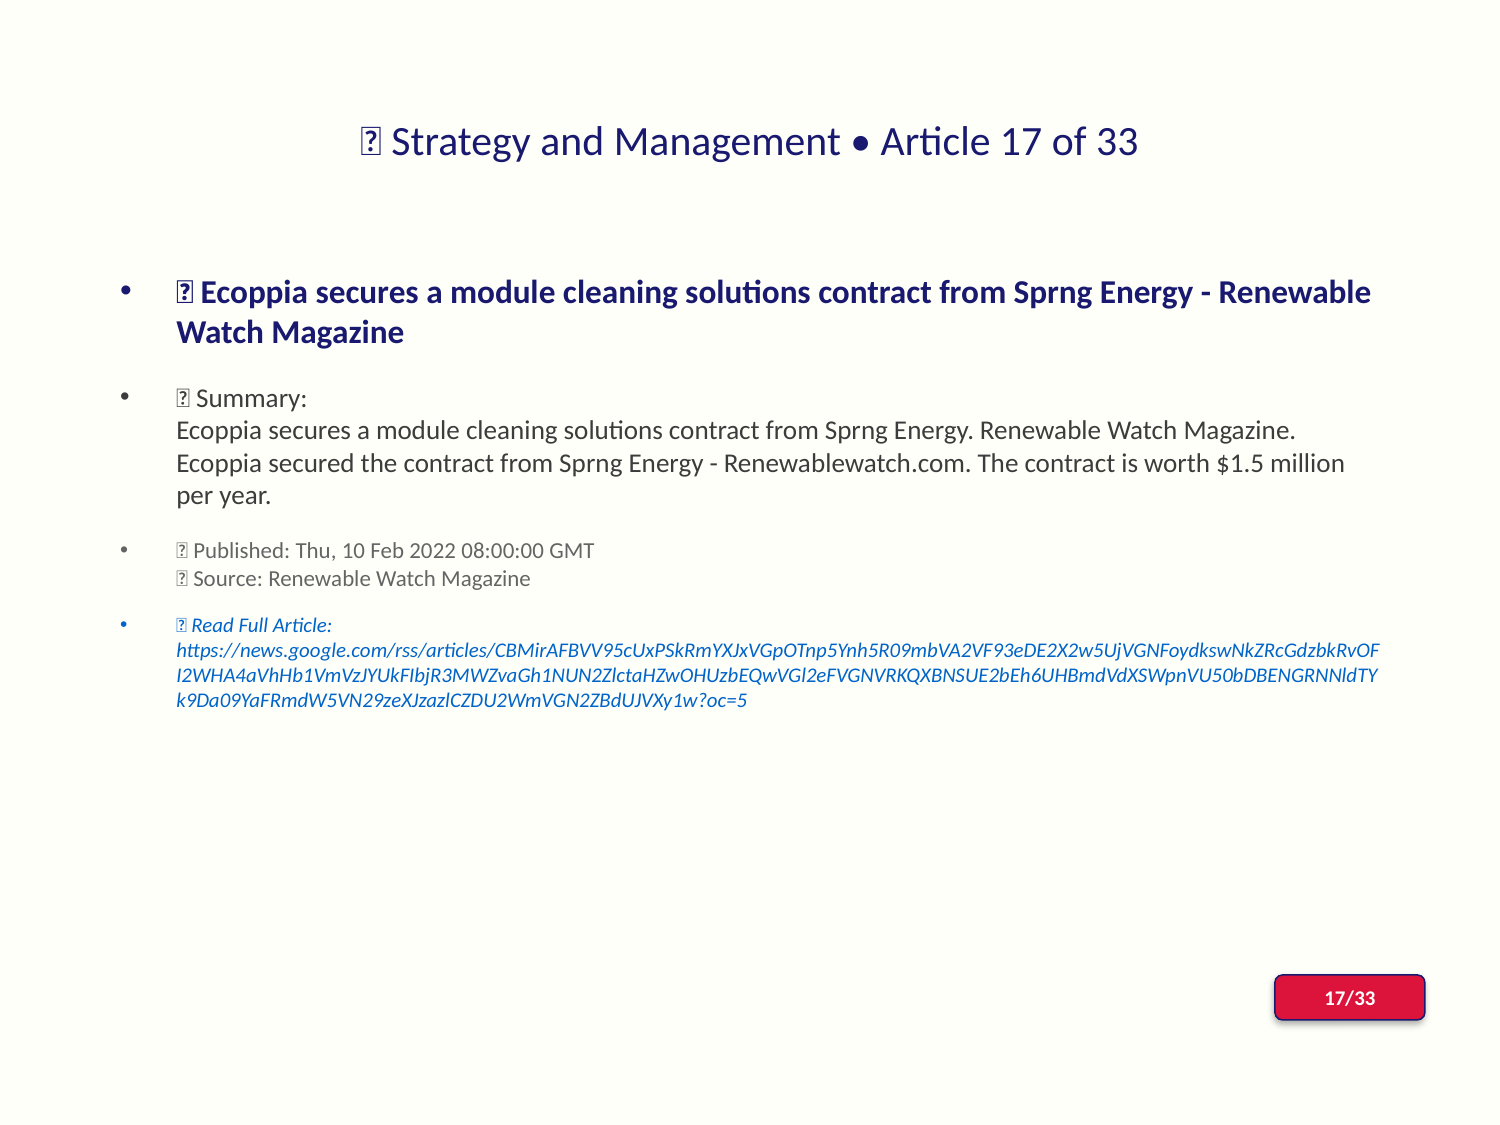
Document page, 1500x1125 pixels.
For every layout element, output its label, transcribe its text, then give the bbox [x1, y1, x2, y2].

text_box 17/33 [1274, 974, 1426, 1021]
title 📰 Strategy and Management • Article 17 of 33 [75, 45, 1425, 233]
list 📌 Ecoppia secures a module cleaning solutions contract from Sprng Energy - Renewable Watch Magazine 📝 Summary: Ecoppia secures a module cleaning solutions contract from Sprng Energy. Renewable Watch Magazine. Ecoppia secured the contract from Sprng Energy - Renewablewatch.com. The contract is worth $1.5 million per year. 📅 Published: Thu, 10 Feb 2022 08:00:00 GMT 📰 Source: Renewable Watch Magazine 🔗 Read Full Article: https://news.google.com/rss/articles/CBMirAFBVV95cUxPSkRmYXJxVGpOTnp5Ynh5R09mbVA2VF93eDE2X2w5UjVGNFoydkswNkZRcGdzbkRvOFI2WHA4aVhHb1VmVzJYUkFIbjR3MWZvaGh1NUN2ZlctaHZwOHUzbEQwVGl2eFVGNVRKQXBNSUE2bEh6UHBmdVdXSWpnVU50bDBENGRNNldTYk9Da09YaFRmdW5VN29zeXJzazlCZDU2WmVGN2ZBdUJVXy1w?oc=5 [75, 262, 1425, 1005]
